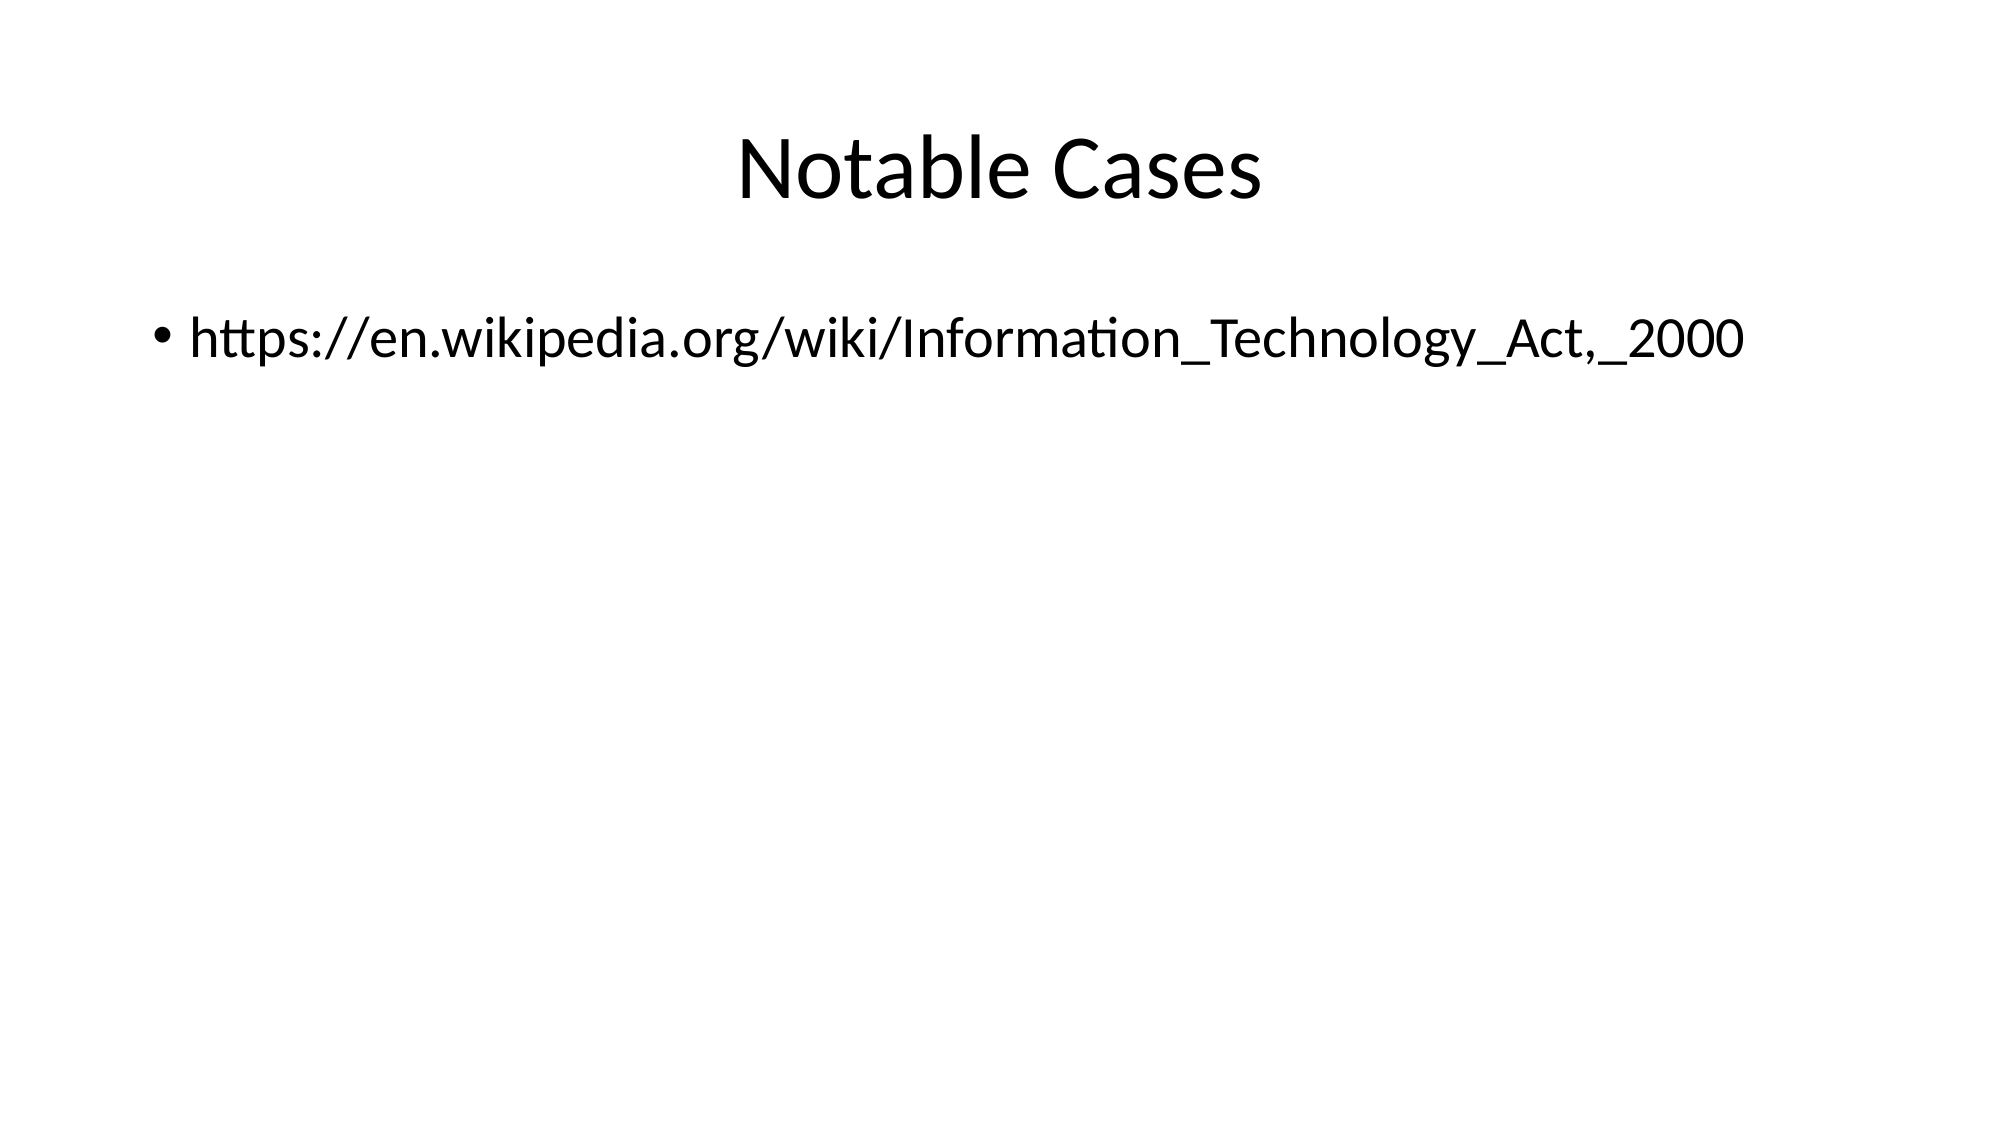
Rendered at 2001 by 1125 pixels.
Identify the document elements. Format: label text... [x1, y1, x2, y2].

title Notable Cases [137, 59, 1863, 278]
list https://en.wikipedia.org/wiki/Information_Technology_Act,_2000 [137, 299, 1863, 1014]
